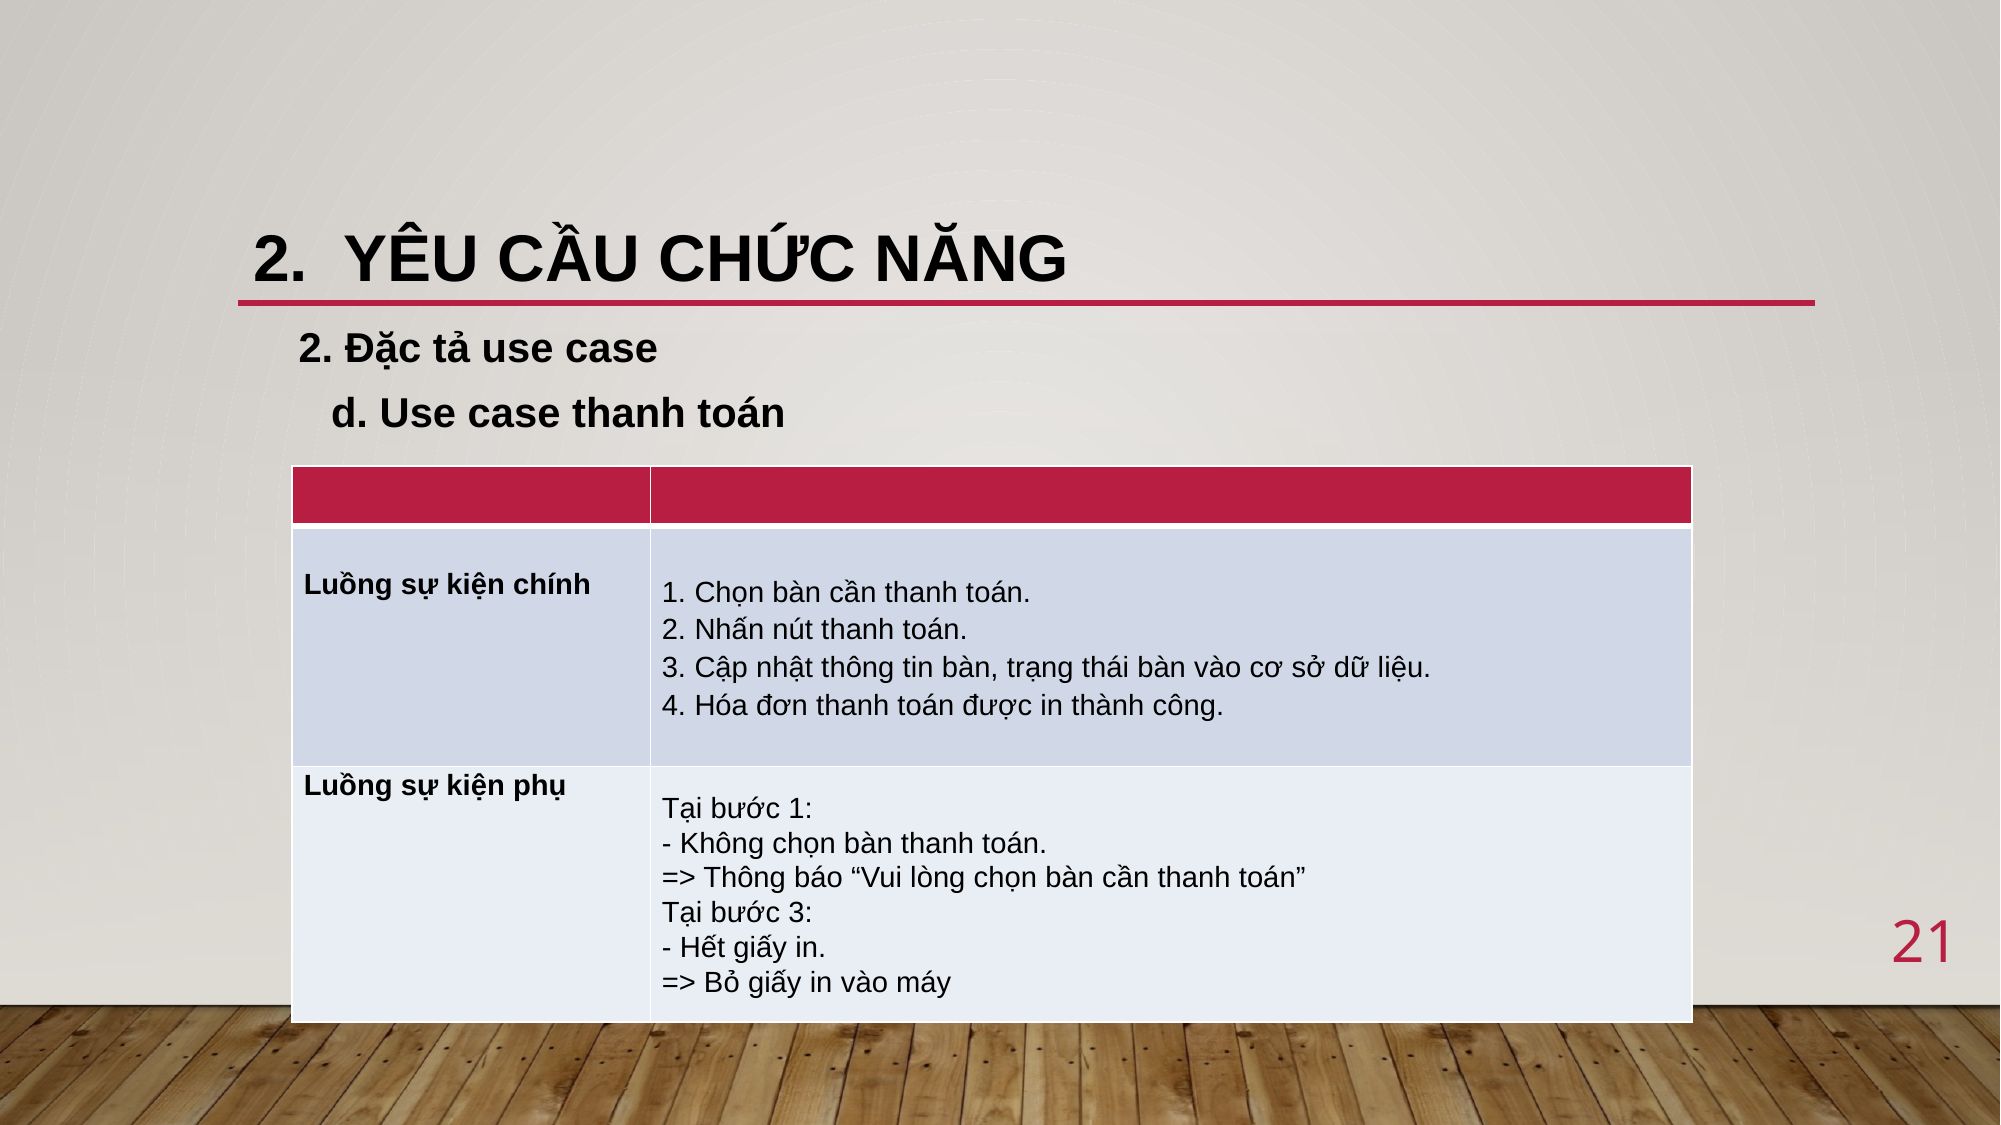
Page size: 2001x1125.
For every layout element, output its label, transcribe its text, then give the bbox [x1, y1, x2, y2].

table_cell Tại bước 1: - Không chọn bàn thanh toán. => Thông báo “Vui lòng chọn bàn cần thanh toán” Tại bước 3: - Hết giấy in. => Bỏ giấy in vào máy [651, 767, 1691, 1021]
text_box 2. Đặc tả use case [283, 312, 792, 378]
title 2. Yêu cầu chức năng [238, 217, 1814, 305]
table_cell Luồng sự kiện chính [293, 529, 650, 766]
slide_number 21 [1840, 896, 1974, 980]
table_cell Luồng sự kiện phụ [293, 767, 650, 1021]
text_box d. Use case thanh toán [316, 378, 991, 444]
table_header [293, 467, 650, 523]
picture [0, 1005, 2000, 1125]
table_header [651, 467, 1691, 523]
table_cell 1. Chọn bàn cần thanh toán. 2. Nhấn nút thanh toán. 3. Cập nhật thông tin bàn, trạng thái bàn vào cơ sở dữ liệu. 4. Hóa đơn thanh toán được in thành công. [651, 529, 1691, 766]
